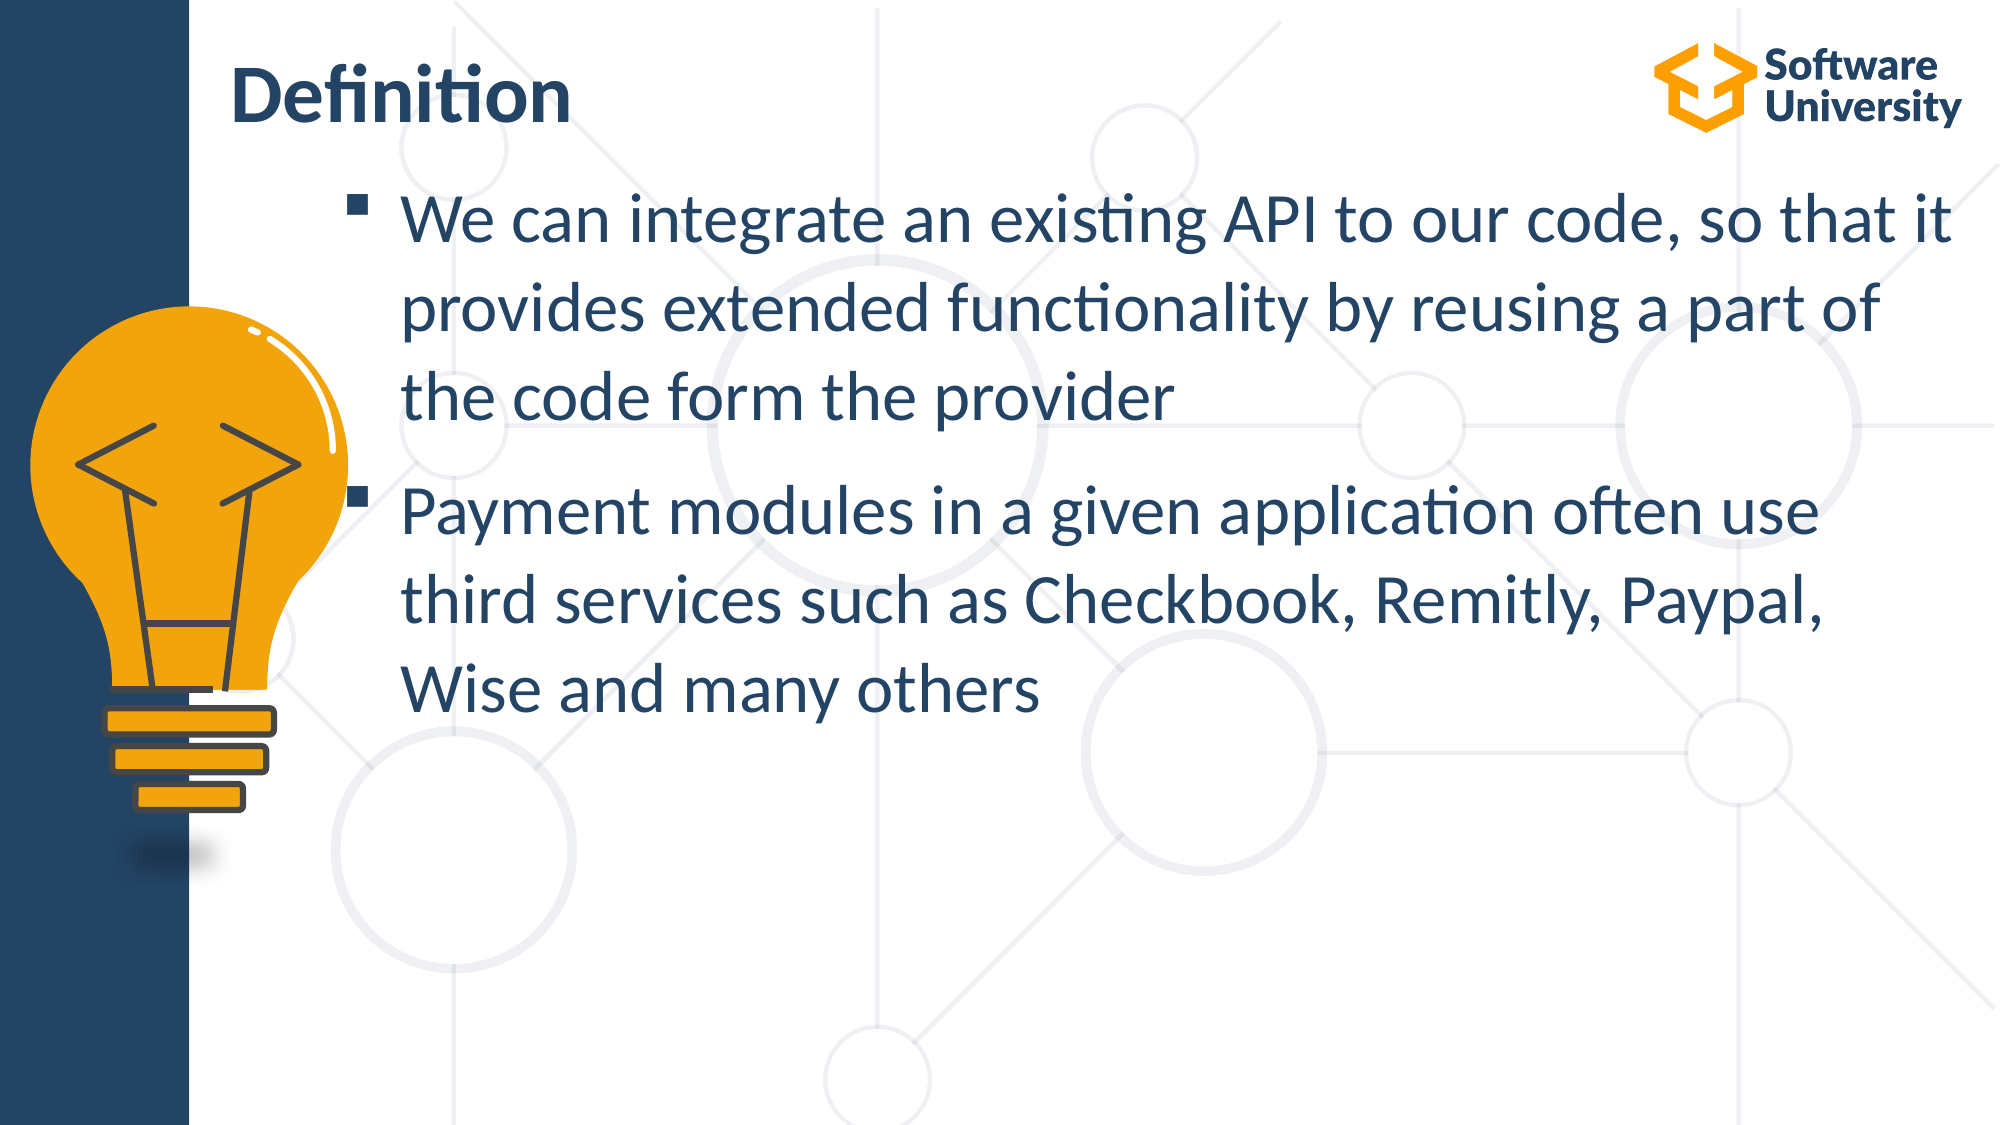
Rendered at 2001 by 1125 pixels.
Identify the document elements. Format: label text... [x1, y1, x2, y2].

picture [1641, 31, 1973, 145]
list We can integrate an existing API to our code, so that it provides extended functionality by reusing a part of the code form the provider Payment modules in a given application often use third services such as Checkbook, Remitly, Paypal, Wise and many others [323, 161, 1986, 1072]
title Definition [212, 16, 1628, 162]
